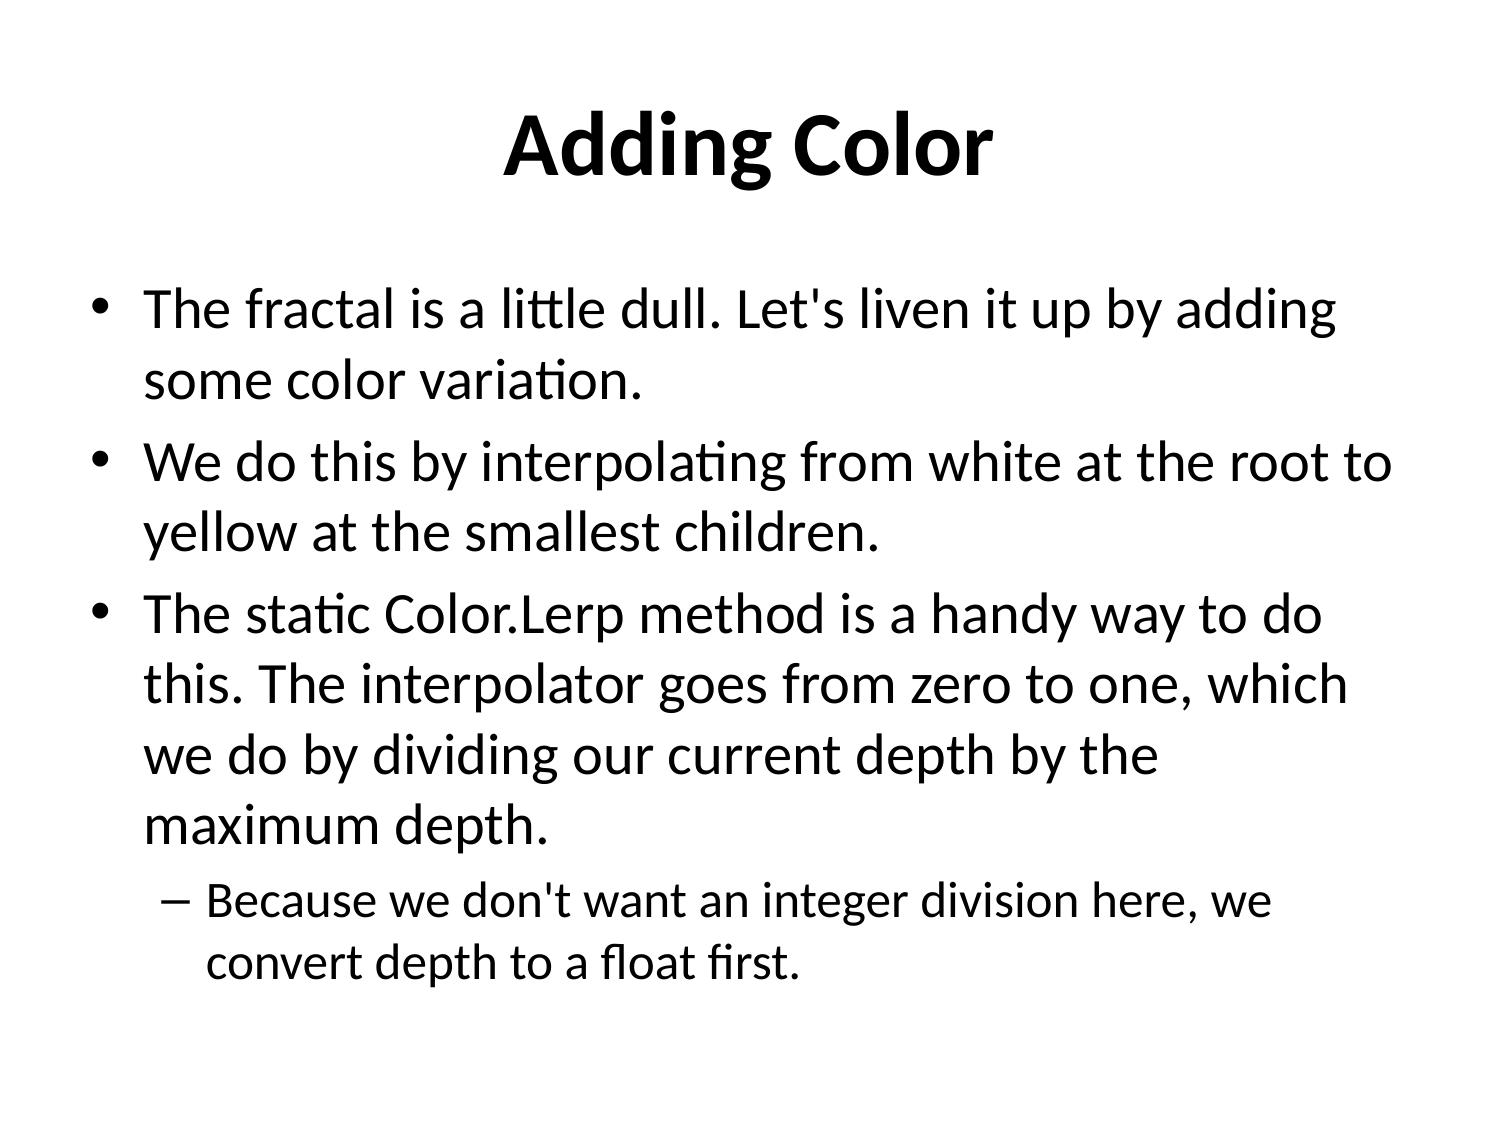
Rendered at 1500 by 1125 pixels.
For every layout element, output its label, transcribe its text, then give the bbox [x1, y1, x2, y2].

list The fractal is a little dull. Let's liven it up by adding some color variation. We do this by interpolating from white at the root to yellow at the smallest children. The static Color.Lerp method is a handy way to do this. The interpolator goes from zero to one, which we do by dividing our current depth by the maximum depth. Because we don't want an integer division here, we convert depth to a float first. [75, 262, 1425, 1005]
title Adding Color [75, 45, 1425, 233]
